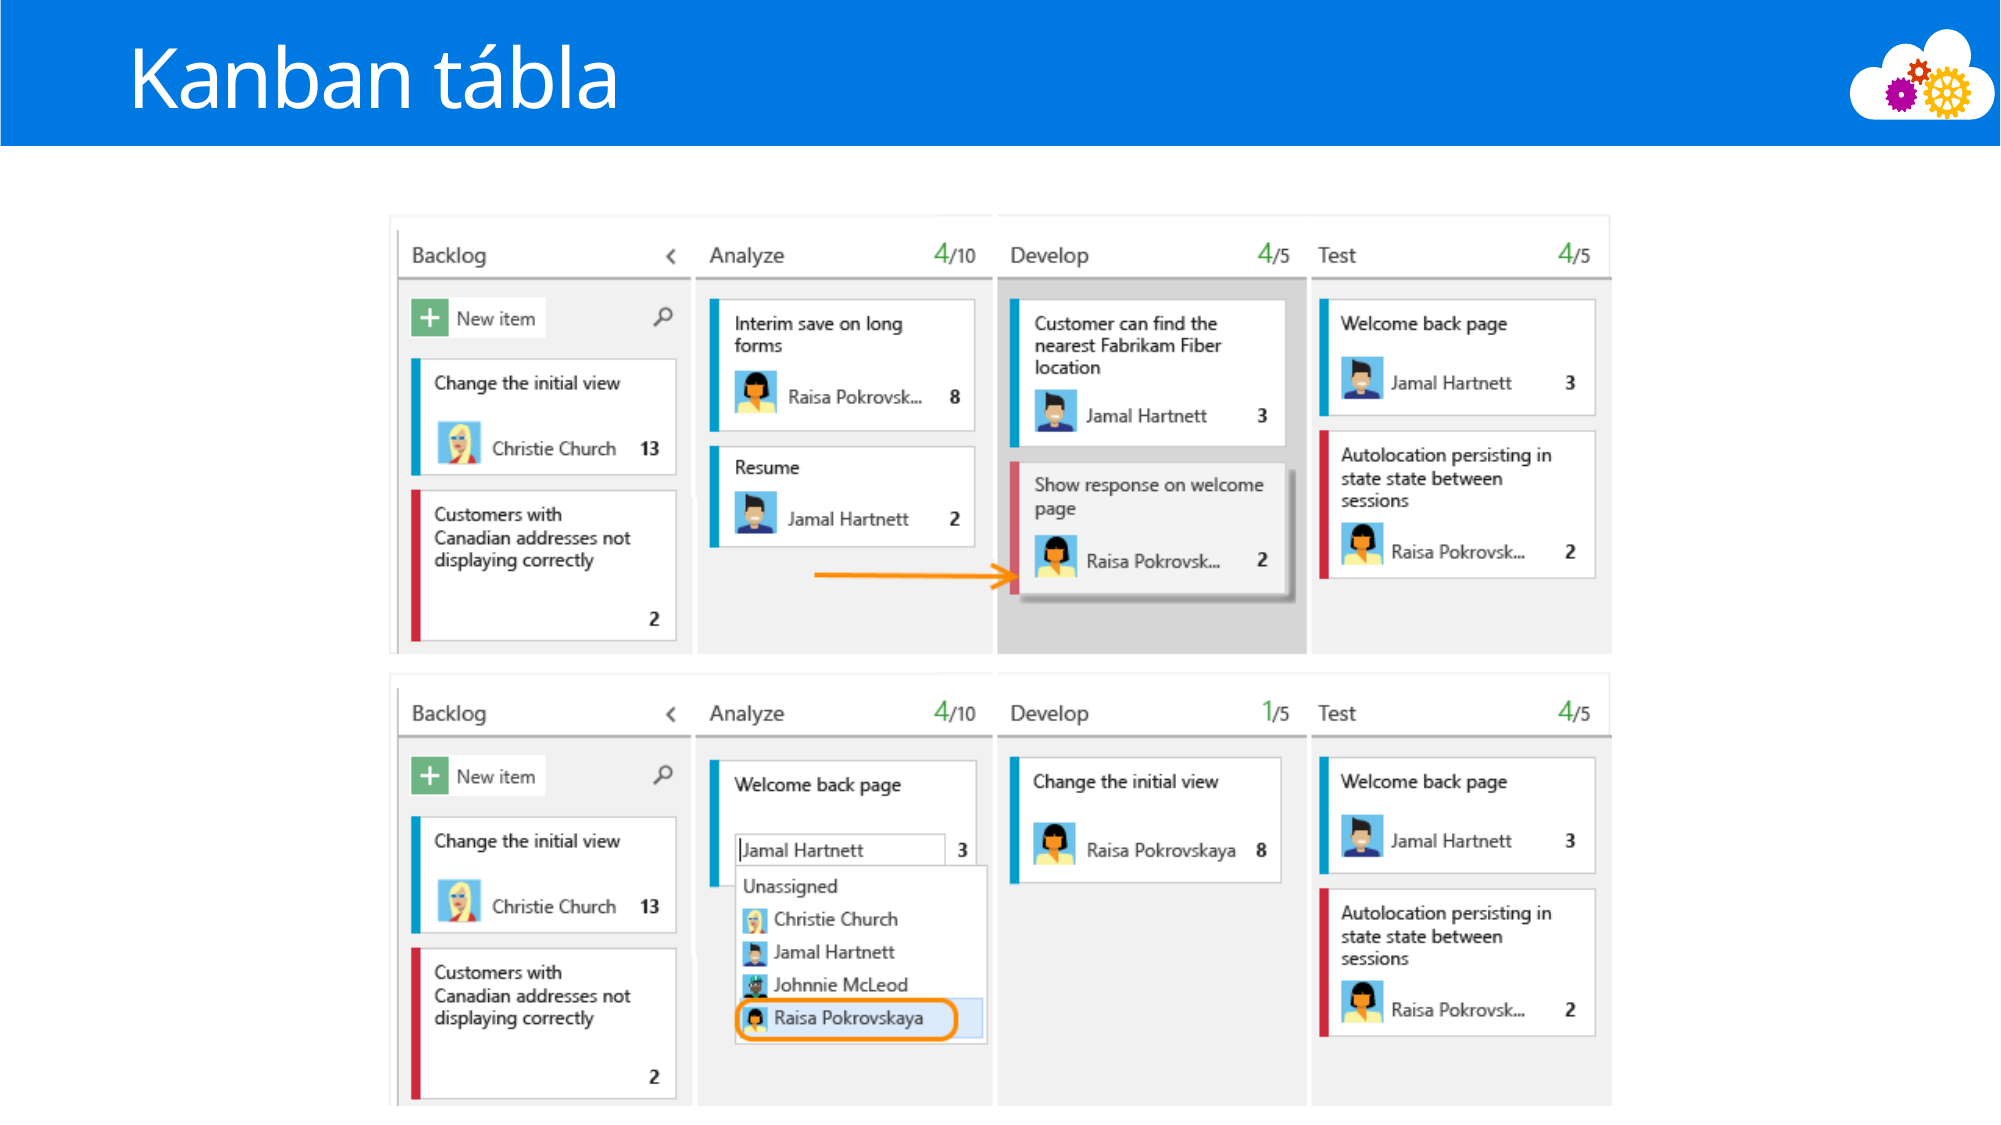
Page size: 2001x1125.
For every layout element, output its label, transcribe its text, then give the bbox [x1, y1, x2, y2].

title Kanban tábla [103, 21, 1869, 134]
picture [388, 213, 1612, 659]
picture [388, 671, 1612, 1107]
